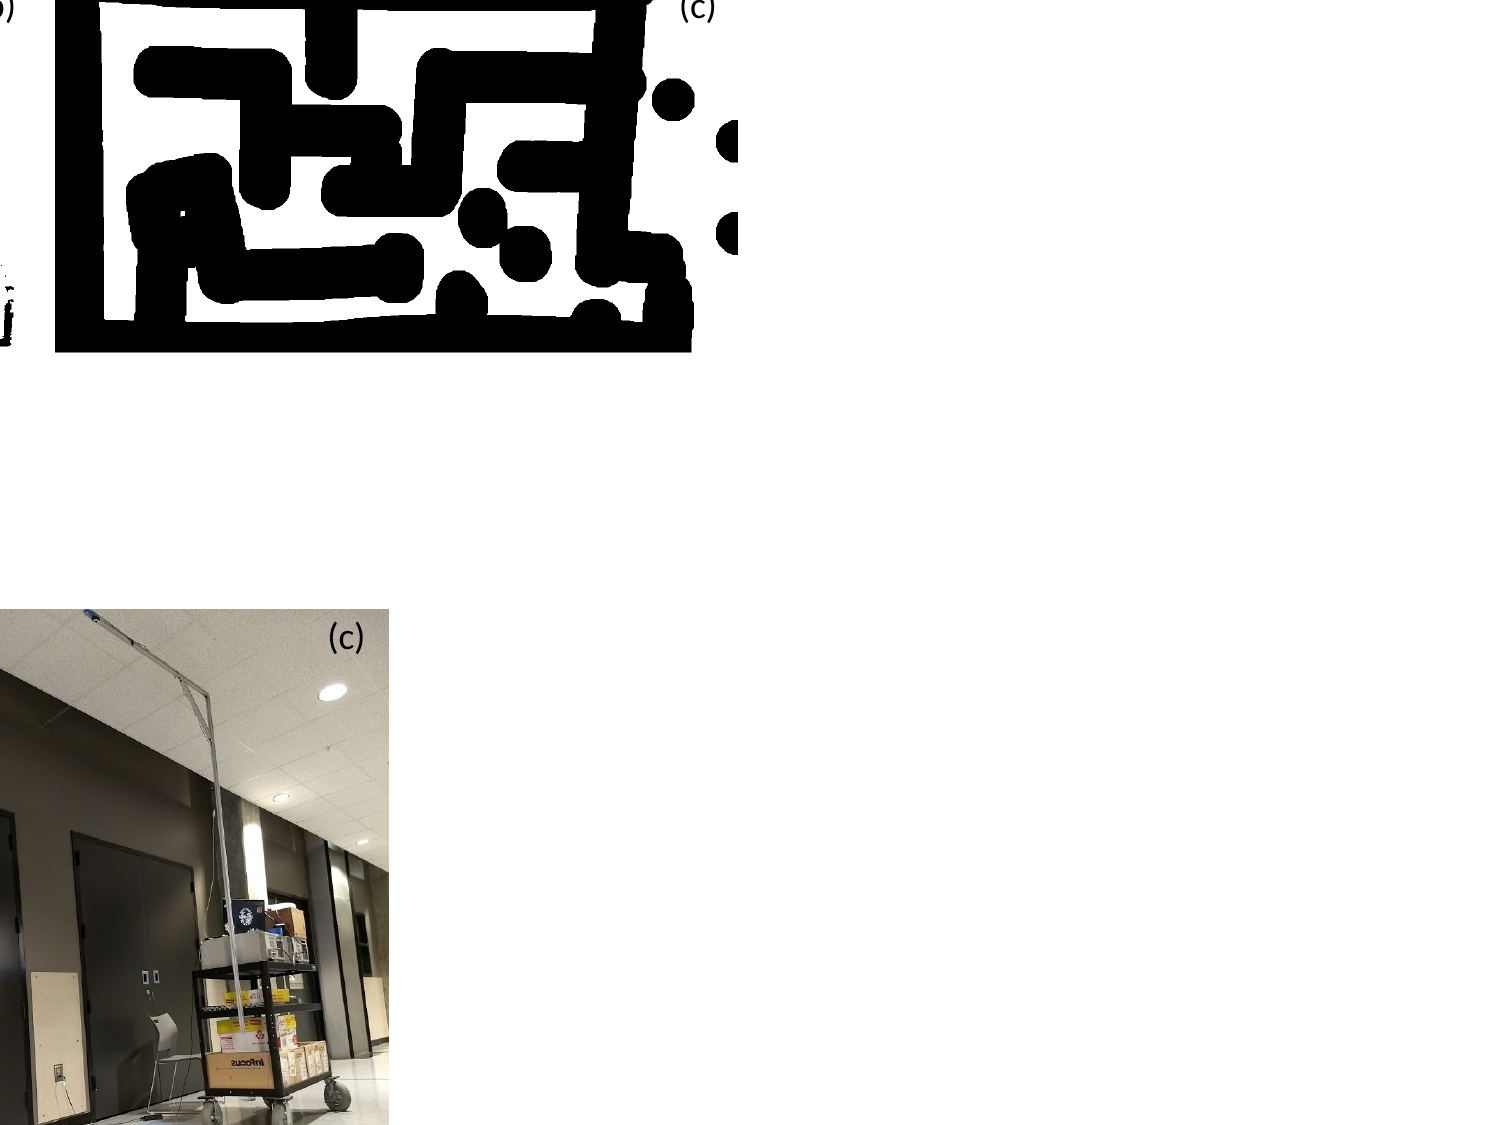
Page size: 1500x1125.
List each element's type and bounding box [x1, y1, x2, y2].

text_box [0, 604, 401, 1125]
text_box [0, 0, 752, 363]
